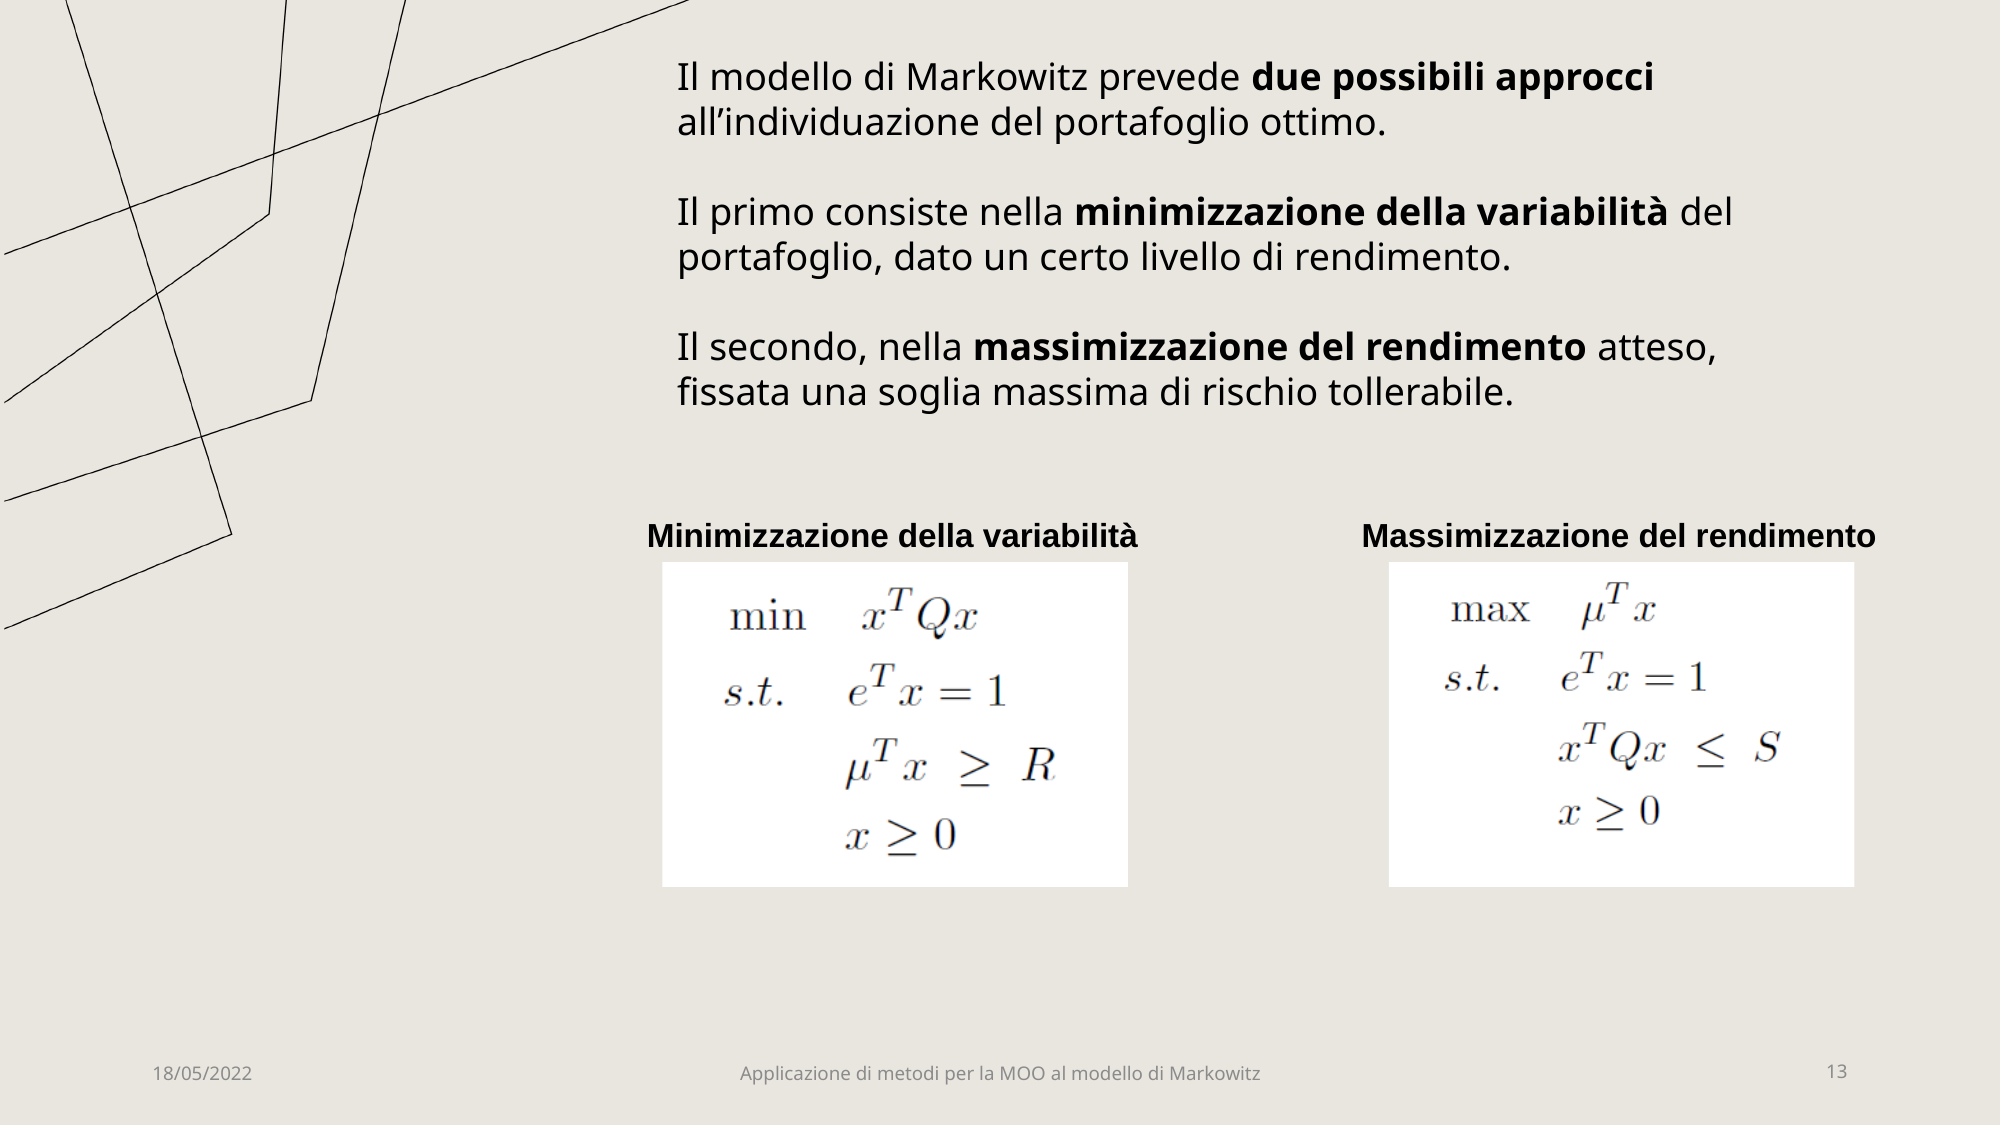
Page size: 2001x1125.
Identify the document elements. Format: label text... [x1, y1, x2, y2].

text_box Minimizzazione della variabilità [632, 506, 1159, 562]
slide_number 13 [1412, 1042, 1863, 1103]
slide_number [137, 1042, 588, 1103]
picture [4, 0, 1128, 887]
footer Applicazione di metodi per la MOO al modello di Markowitz [662, 1042, 1338, 1103]
text_box Il modello di Markowitz prevede due possibili approcci all’individuazione del portafoglio ottimo. Il primo consiste nella minimizzazione della variabilità del portafoglio, dato un certo livello di rendimento. Il secondo, nella massimizzazione del rendimento atteso, fissata una soglia massima di rischio tollerabile. [662, 45, 1855, 421]
picture [1388, 562, 1855, 887]
text_box Massimizzazione del rendimento [1346, 506, 1897, 562]
